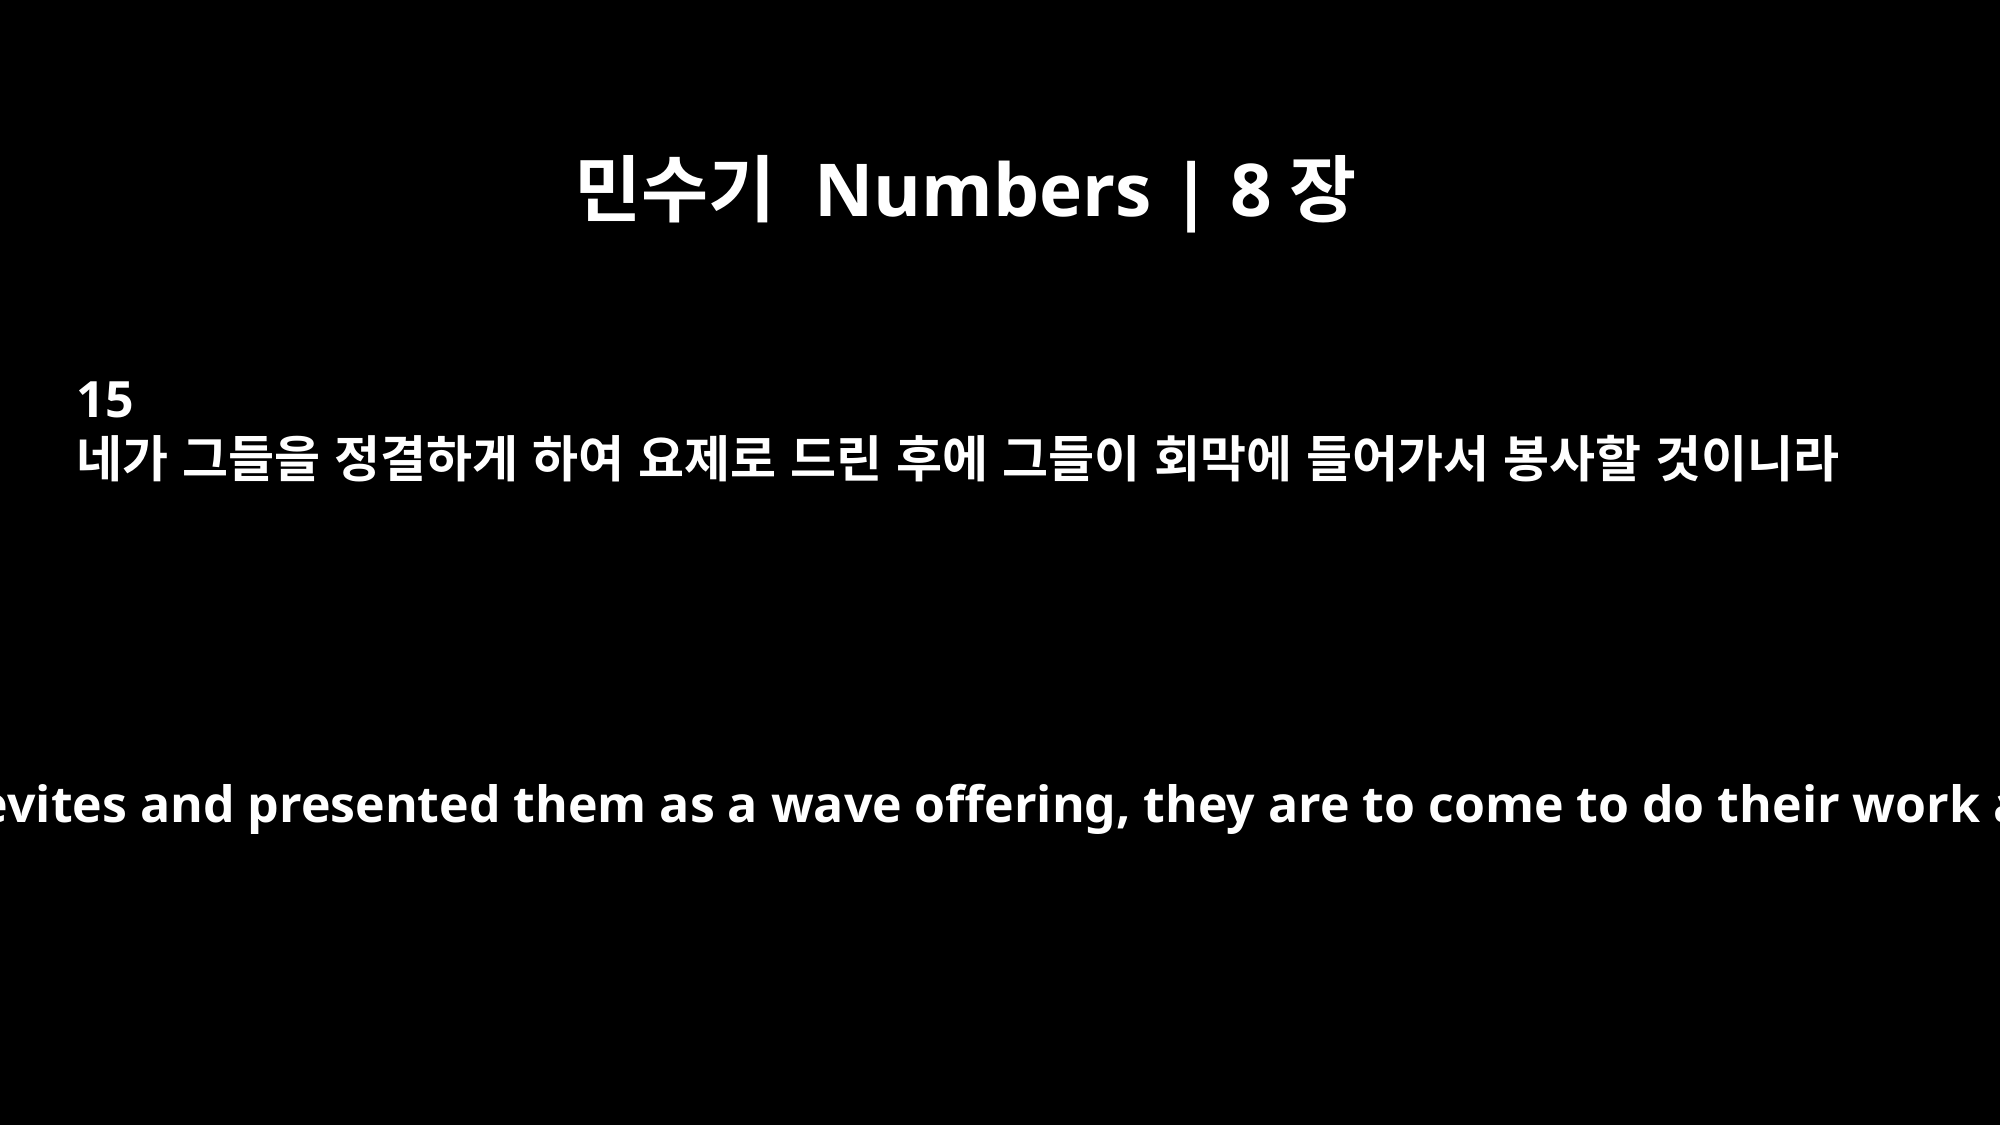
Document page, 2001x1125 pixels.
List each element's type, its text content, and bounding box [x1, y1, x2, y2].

text_box "After you have purified the Levites and presented them as a wave offering, they are to come to do their work at the Tent of Meeting. [0, 764, 2000, 840]
text_box 15 네가 그들을 정결하게 하여 요제로 드린 후에 그들이 회막에 들어가서 봉사할 것이니라 [61, 359, 1856, 495]
text_box 민수기 Numbers | 8장 [559, 136, 1373, 239]
